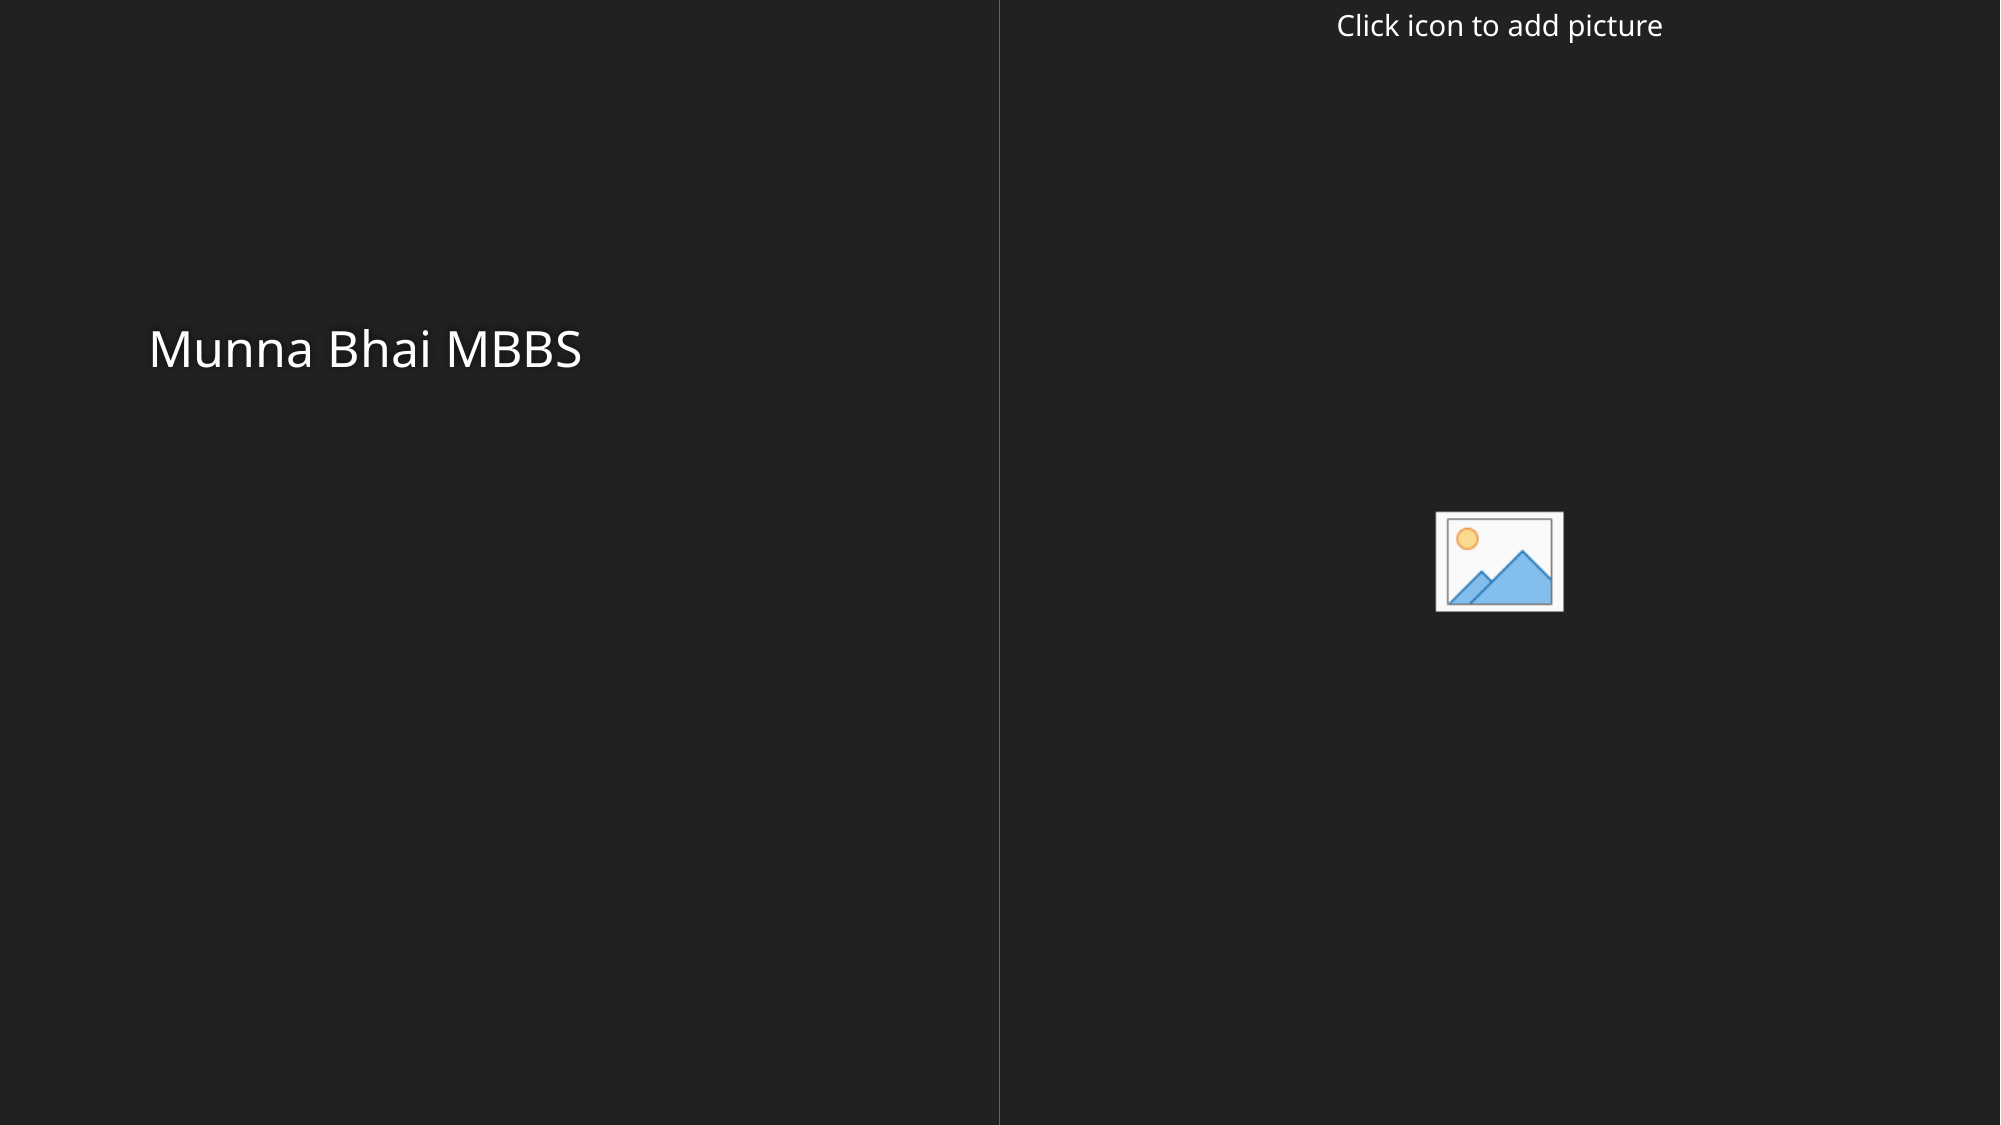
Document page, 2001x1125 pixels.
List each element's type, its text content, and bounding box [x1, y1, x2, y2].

title Munna Bhai MBBS [133, 119, 930, 385]
picture [1000, 0, 2000, 1125]
